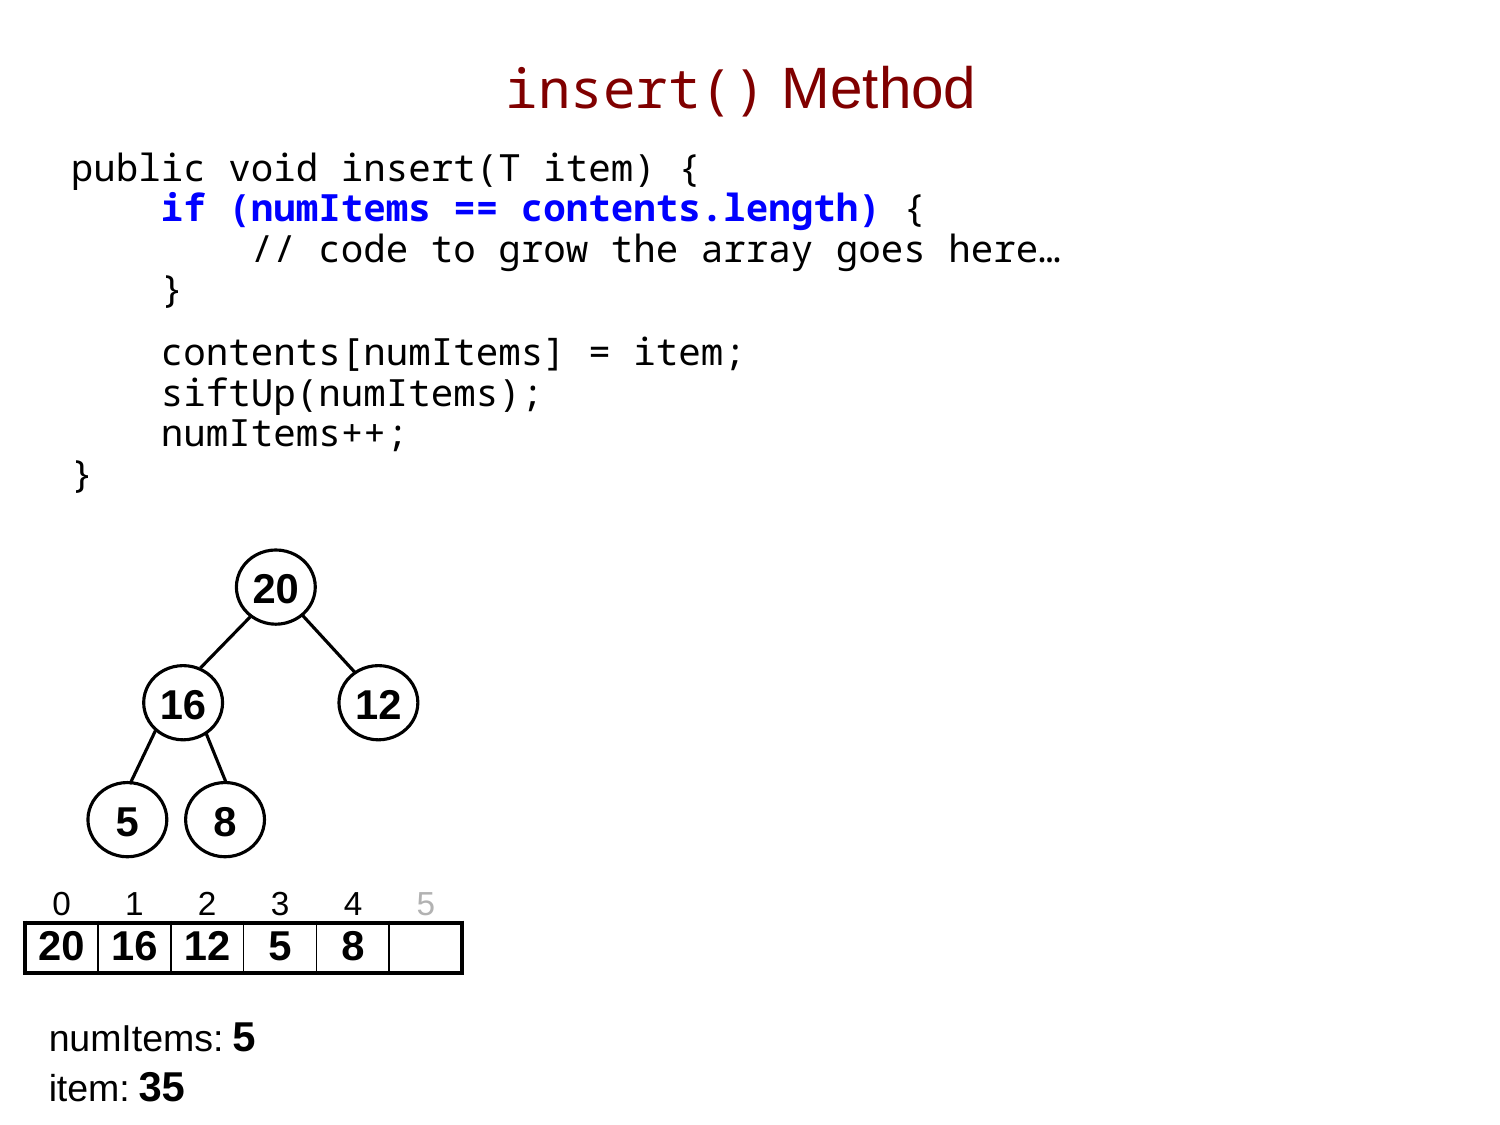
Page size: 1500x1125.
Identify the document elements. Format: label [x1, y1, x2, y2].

table_cell [172, 925, 243, 971]
table_header [25, 875, 462, 921]
table_cell [390, 925, 460, 971]
table_cell [244, 925, 316, 971]
table_cell [317, 925, 388, 971]
table_cell [99, 925, 170, 971]
text_box [87, 549, 418, 857]
list [55, 141, 1500, 1063]
title [96, 15, 1386, 141]
table_cell [27, 925, 97, 971]
text_box [34, 1002, 271, 1117]
